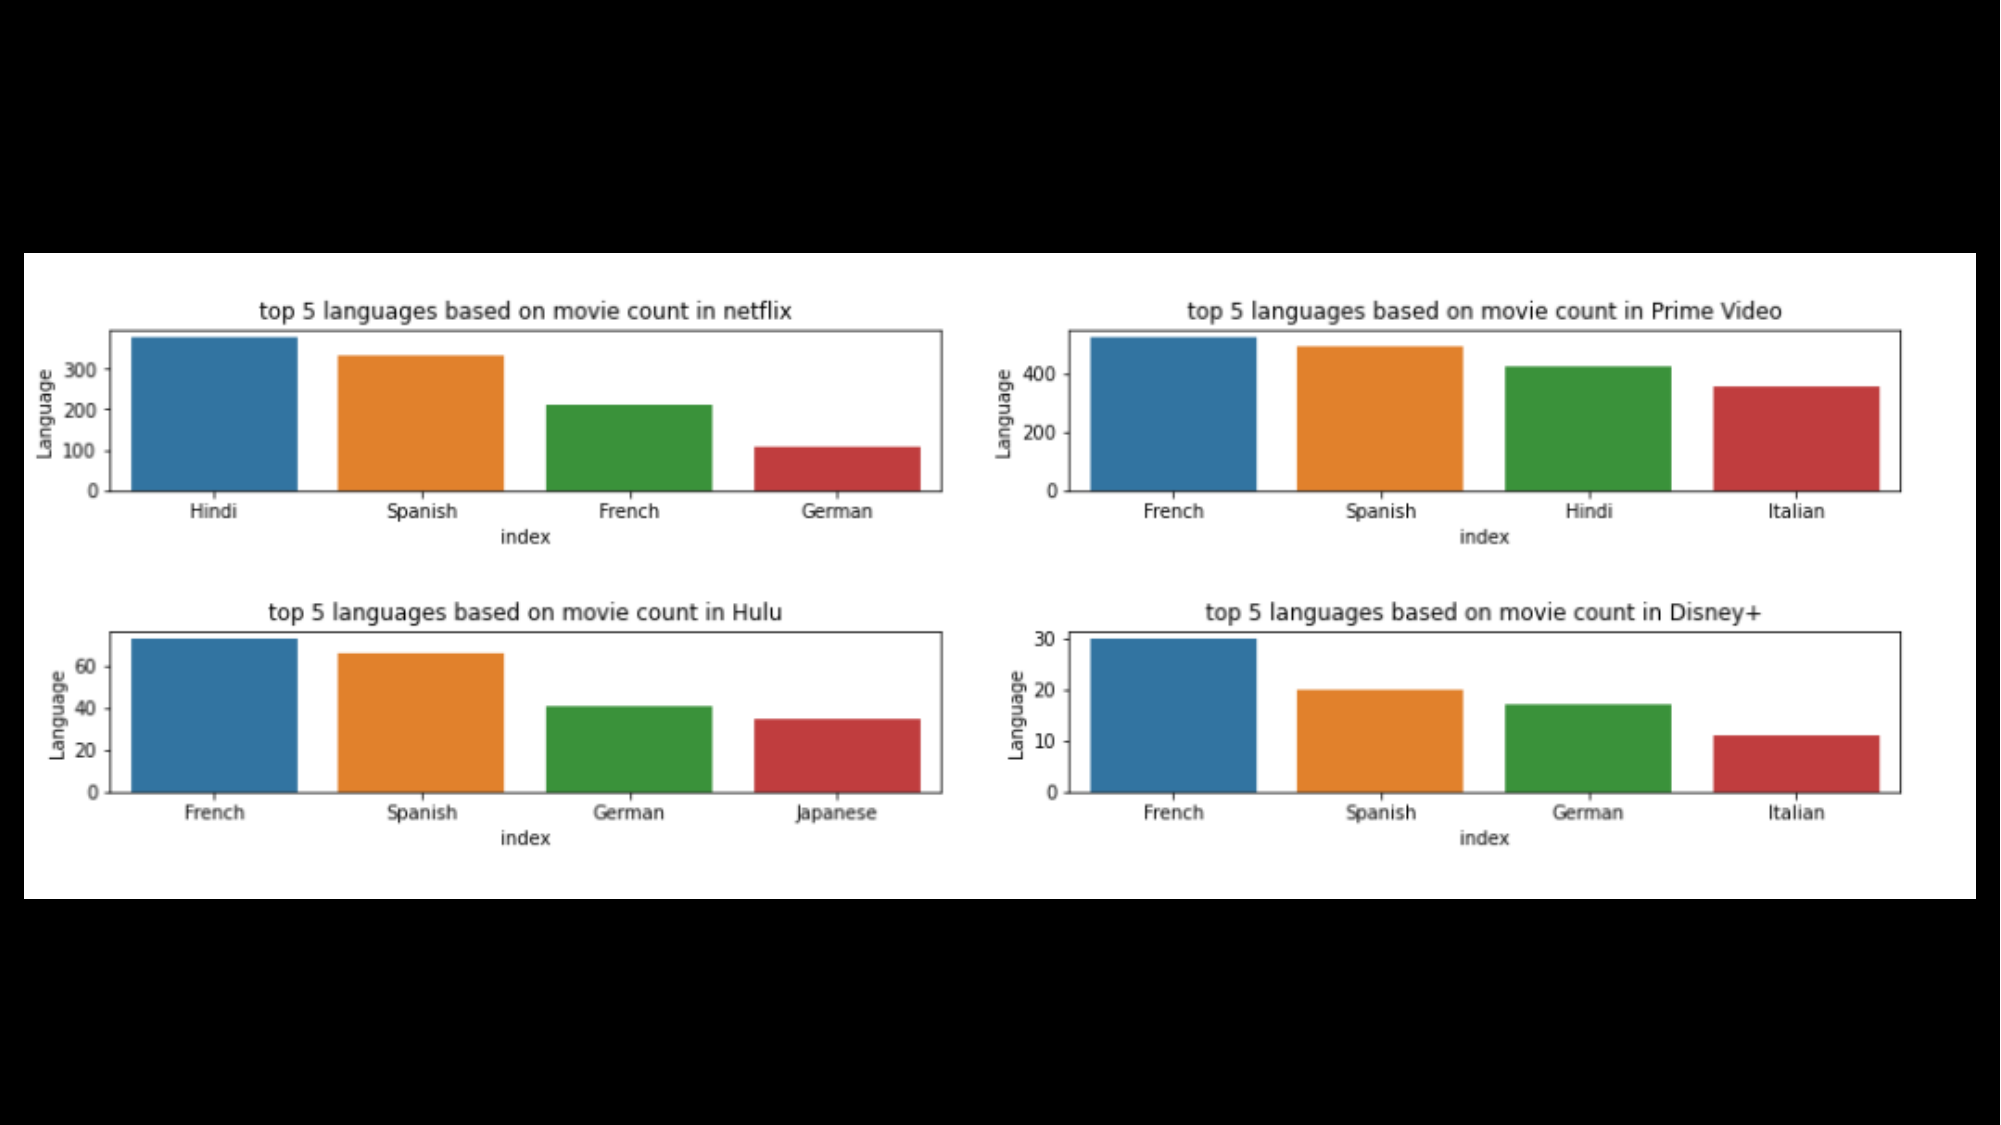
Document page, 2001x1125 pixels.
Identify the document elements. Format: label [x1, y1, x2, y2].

picture [24, 253, 1976, 899]
